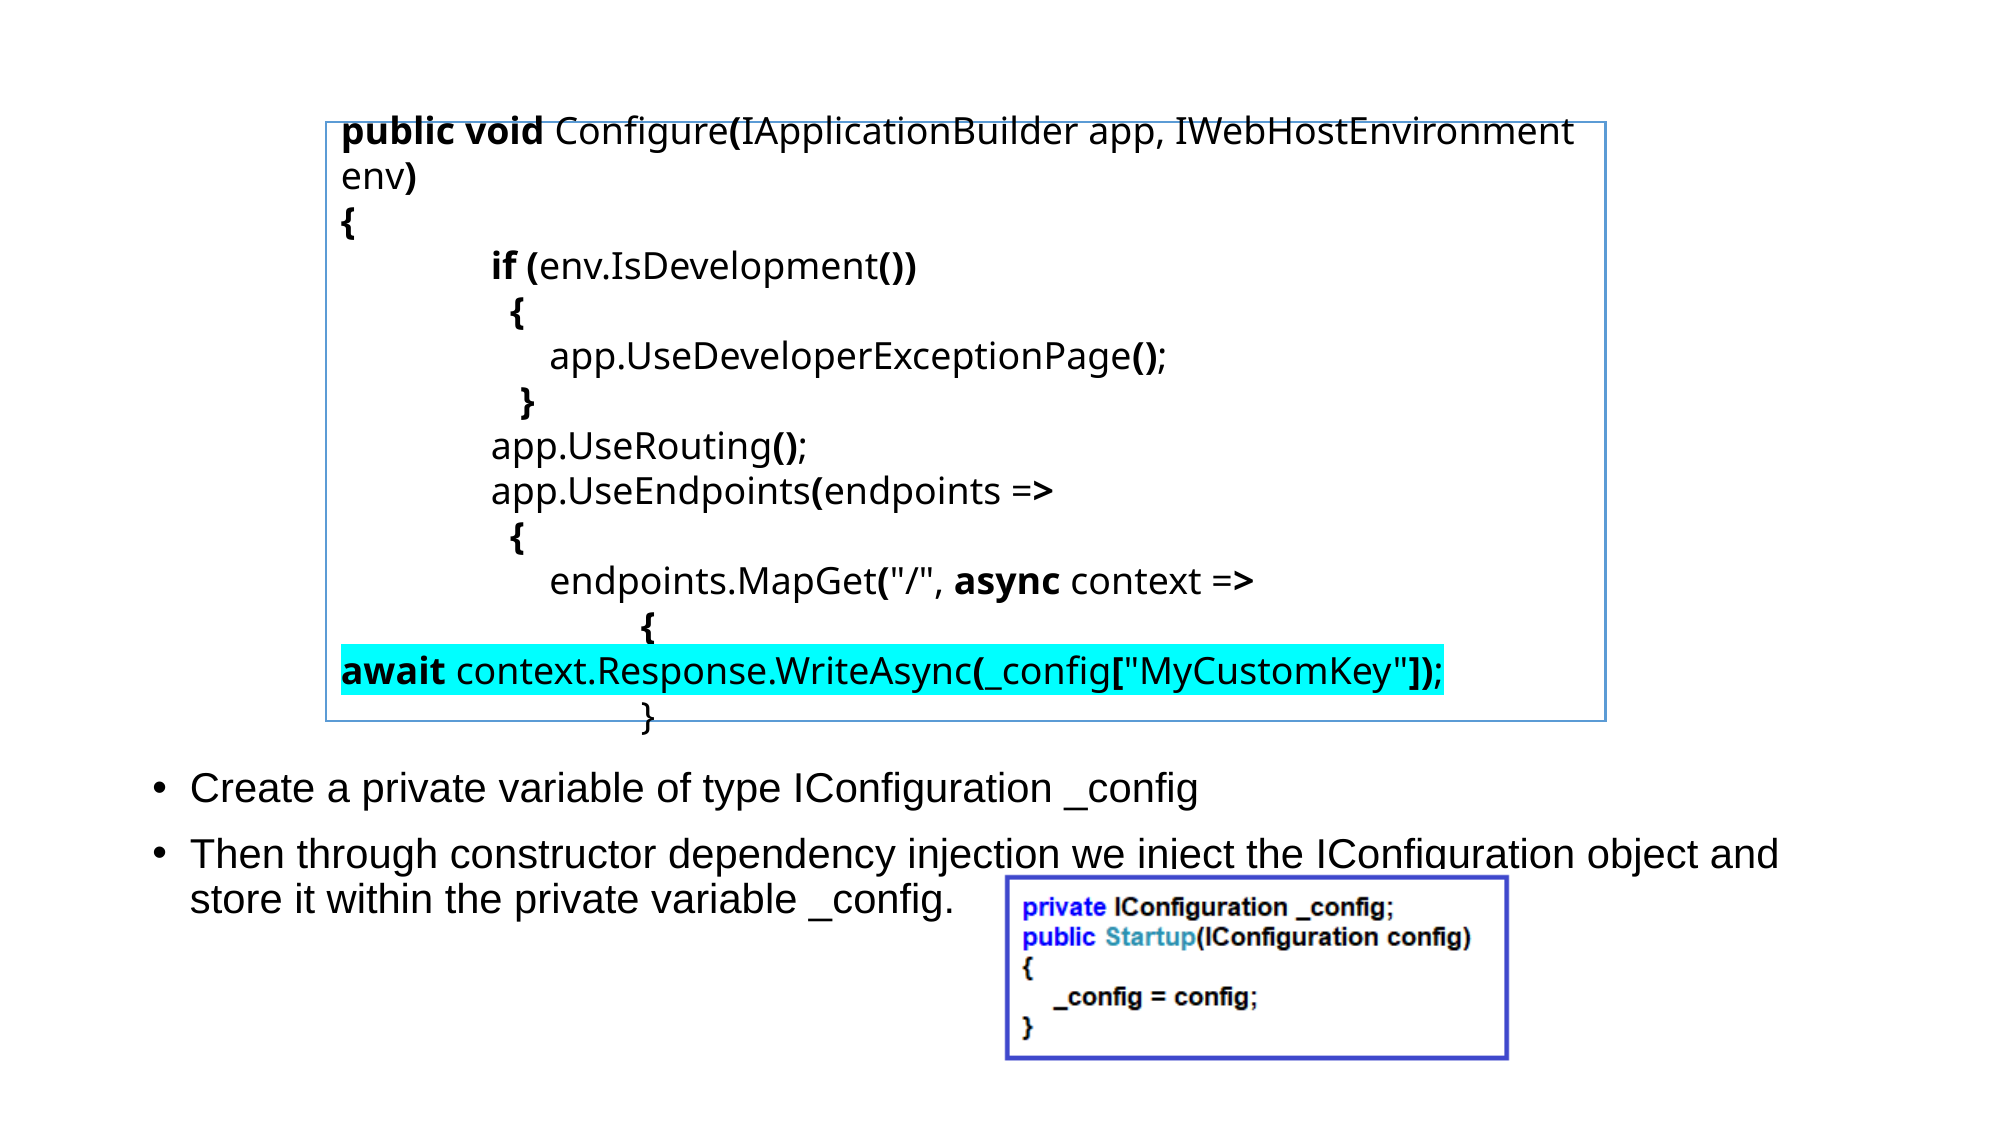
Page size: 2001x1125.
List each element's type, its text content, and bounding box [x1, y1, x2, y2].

text_box public void Configure(IApplicationBuilder app, IWebHostEnvironment env) { if (env.IsDevelopment()) { app.UseDeveloperExceptionPage(); } app.UseRouting(); app.UseEndpoints(endpoints => { endpoints.MapGet("/", async context => { await context.Response.WriteAsync(_config["MyCustomKey"]); } [325, 121, 1607, 722]
list Create a private variable of type IConfiguration _config Then through constructor dependency injection we inject the IConfiguration object and store it within the private variable _config. [137, 82, 1863, 1014]
picture [999, 869, 1515, 1067]
